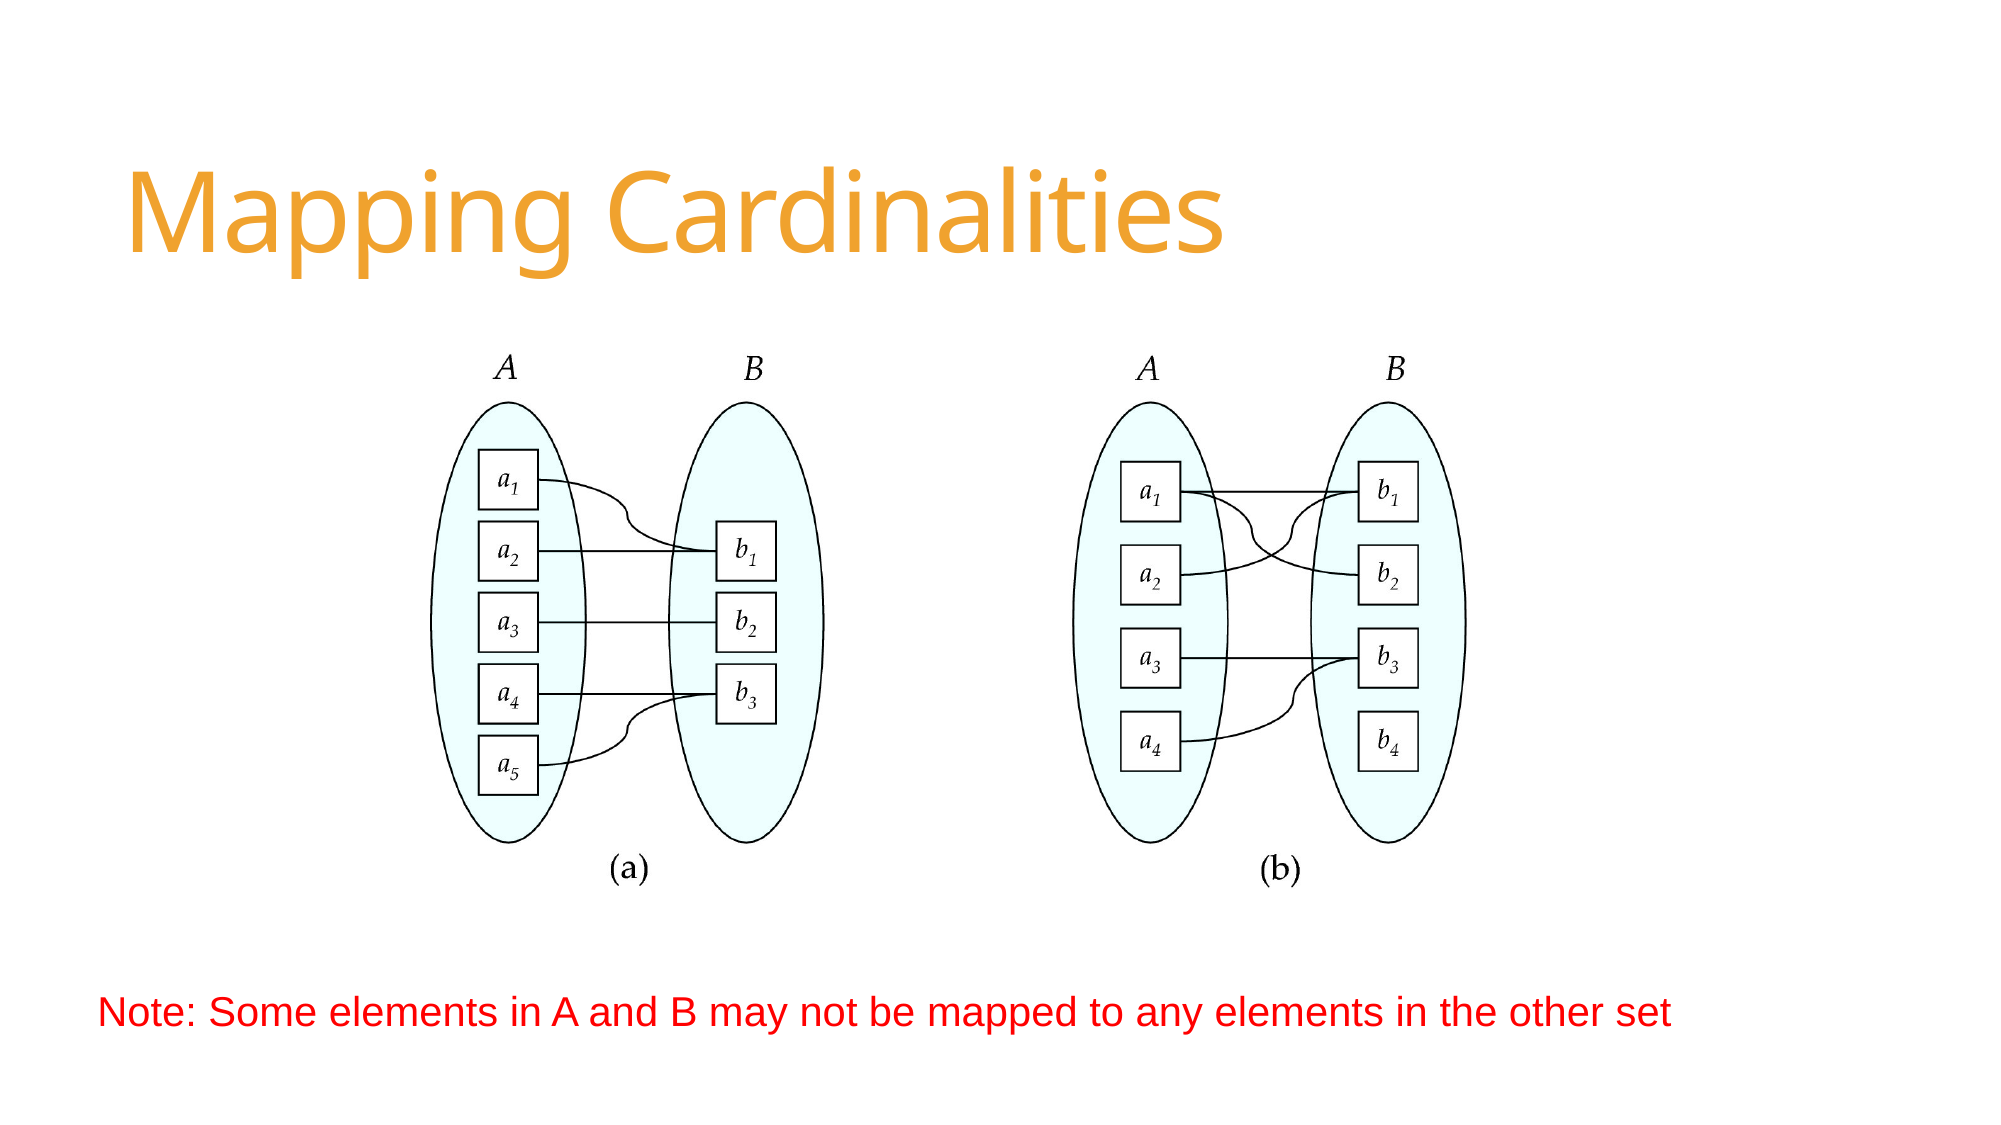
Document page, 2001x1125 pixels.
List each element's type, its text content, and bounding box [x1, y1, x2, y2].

title Mapping Cardinalities [107, 81, 1875, 354]
text_box Note: Some elements in A and B may not be mapped to any elements in the other set [82, 976, 1967, 1042]
picture [429, 347, 1468, 889]
